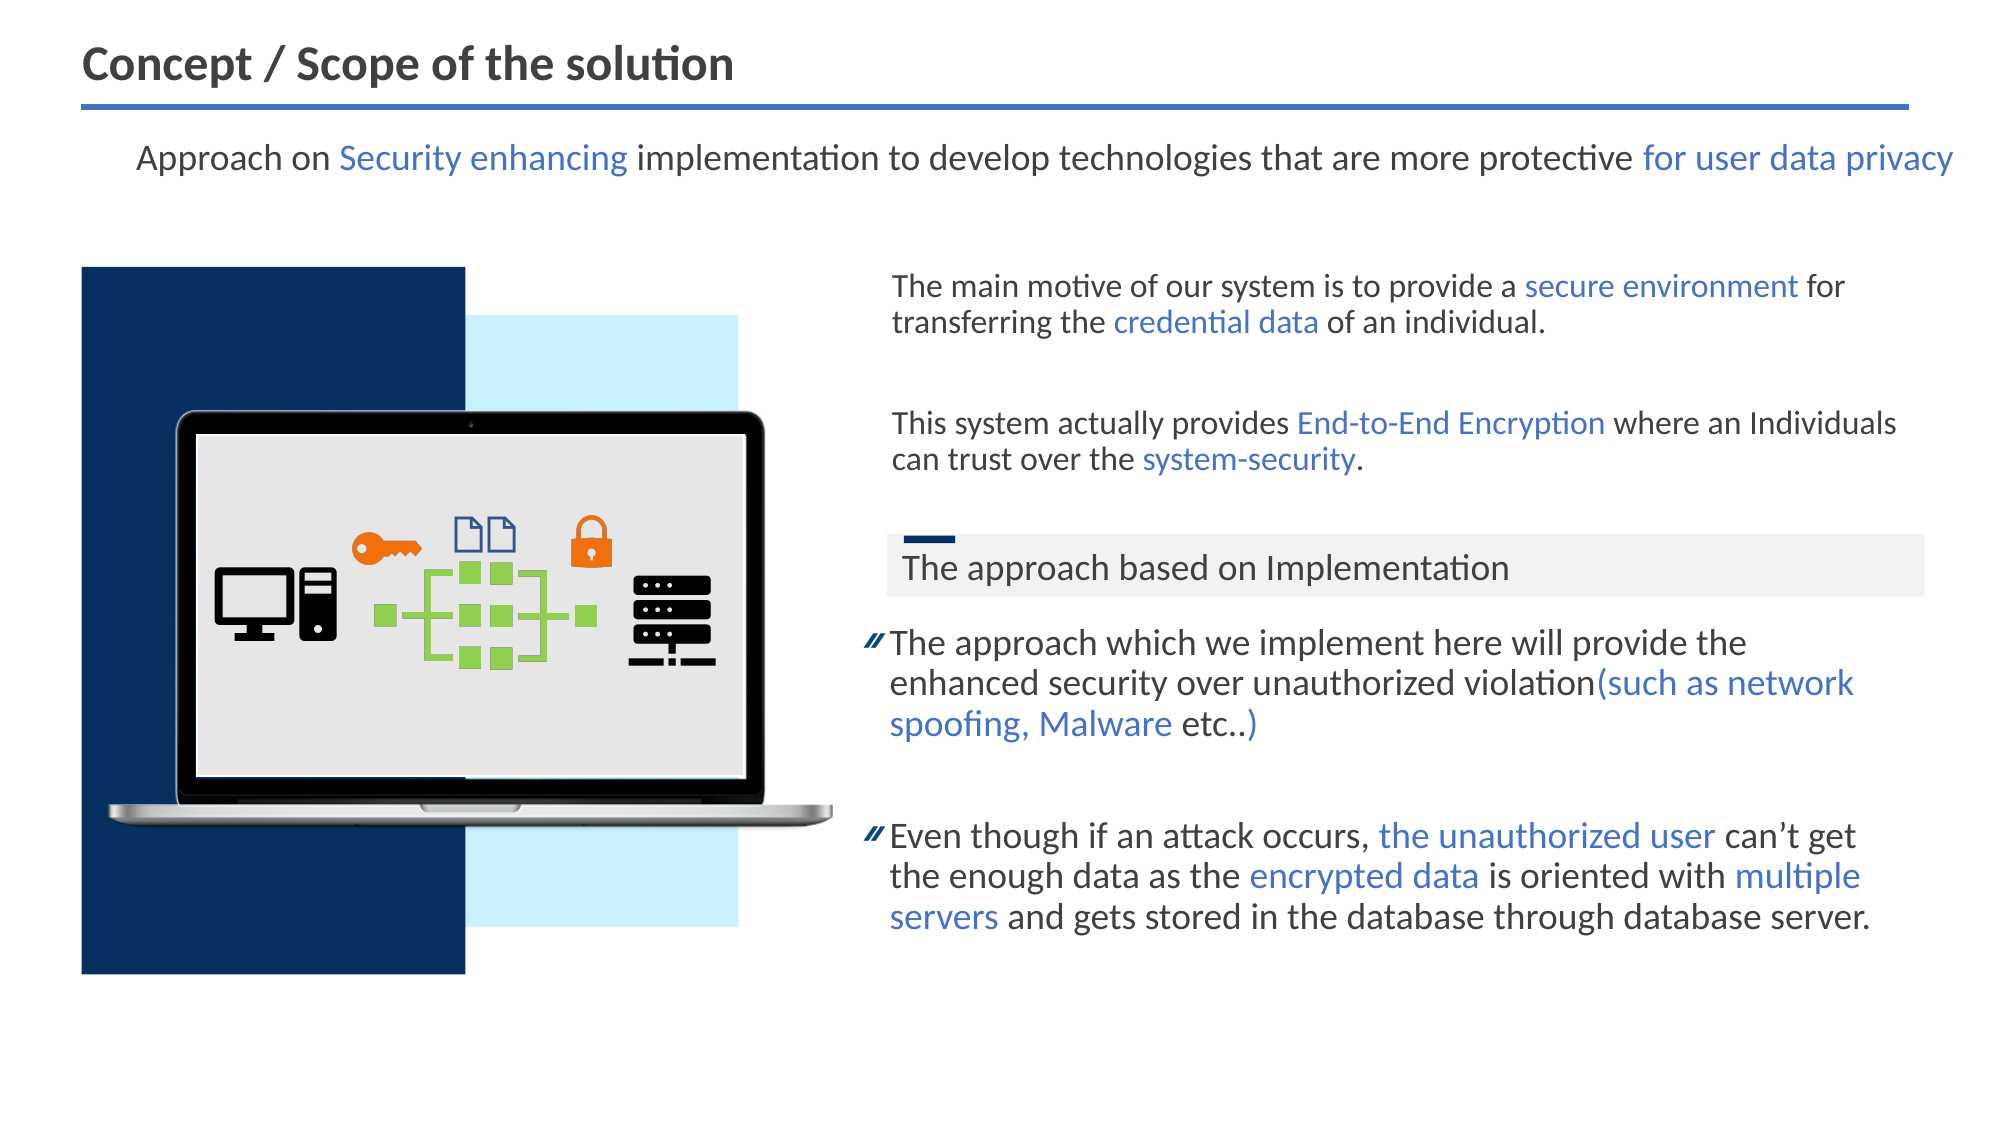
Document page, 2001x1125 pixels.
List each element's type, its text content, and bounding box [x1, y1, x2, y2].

text_box The main motive of our system is to provide a secure environment for transferring the credential data of an individual. This system actually provides End-to-End Encryption where an Individuals can trust over the system-security. [880, 262, 1919, 486]
picture [861, 820, 888, 847]
text_box Approach on Security enhancing implementation to develop technologies that are more protective for user data privacy [124, 132, 1979, 208]
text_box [886, 533, 1925, 597]
text_box Concept / Scope of the solution [67, 16, 1921, 99]
picture [861, 627, 888, 654]
text_box The approach which we implement here will provide the enhanced security over unauthorized violation(such as network spoofing, Malware etc..) Even though if an attack occurs, the unauthorized user can’t get the enough data as the encrypted data is oriented with multiple servers and gets stored in the database through database server. [850, 617, 1888, 981]
picture [108, 409, 833, 832]
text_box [81, 266, 739, 975]
